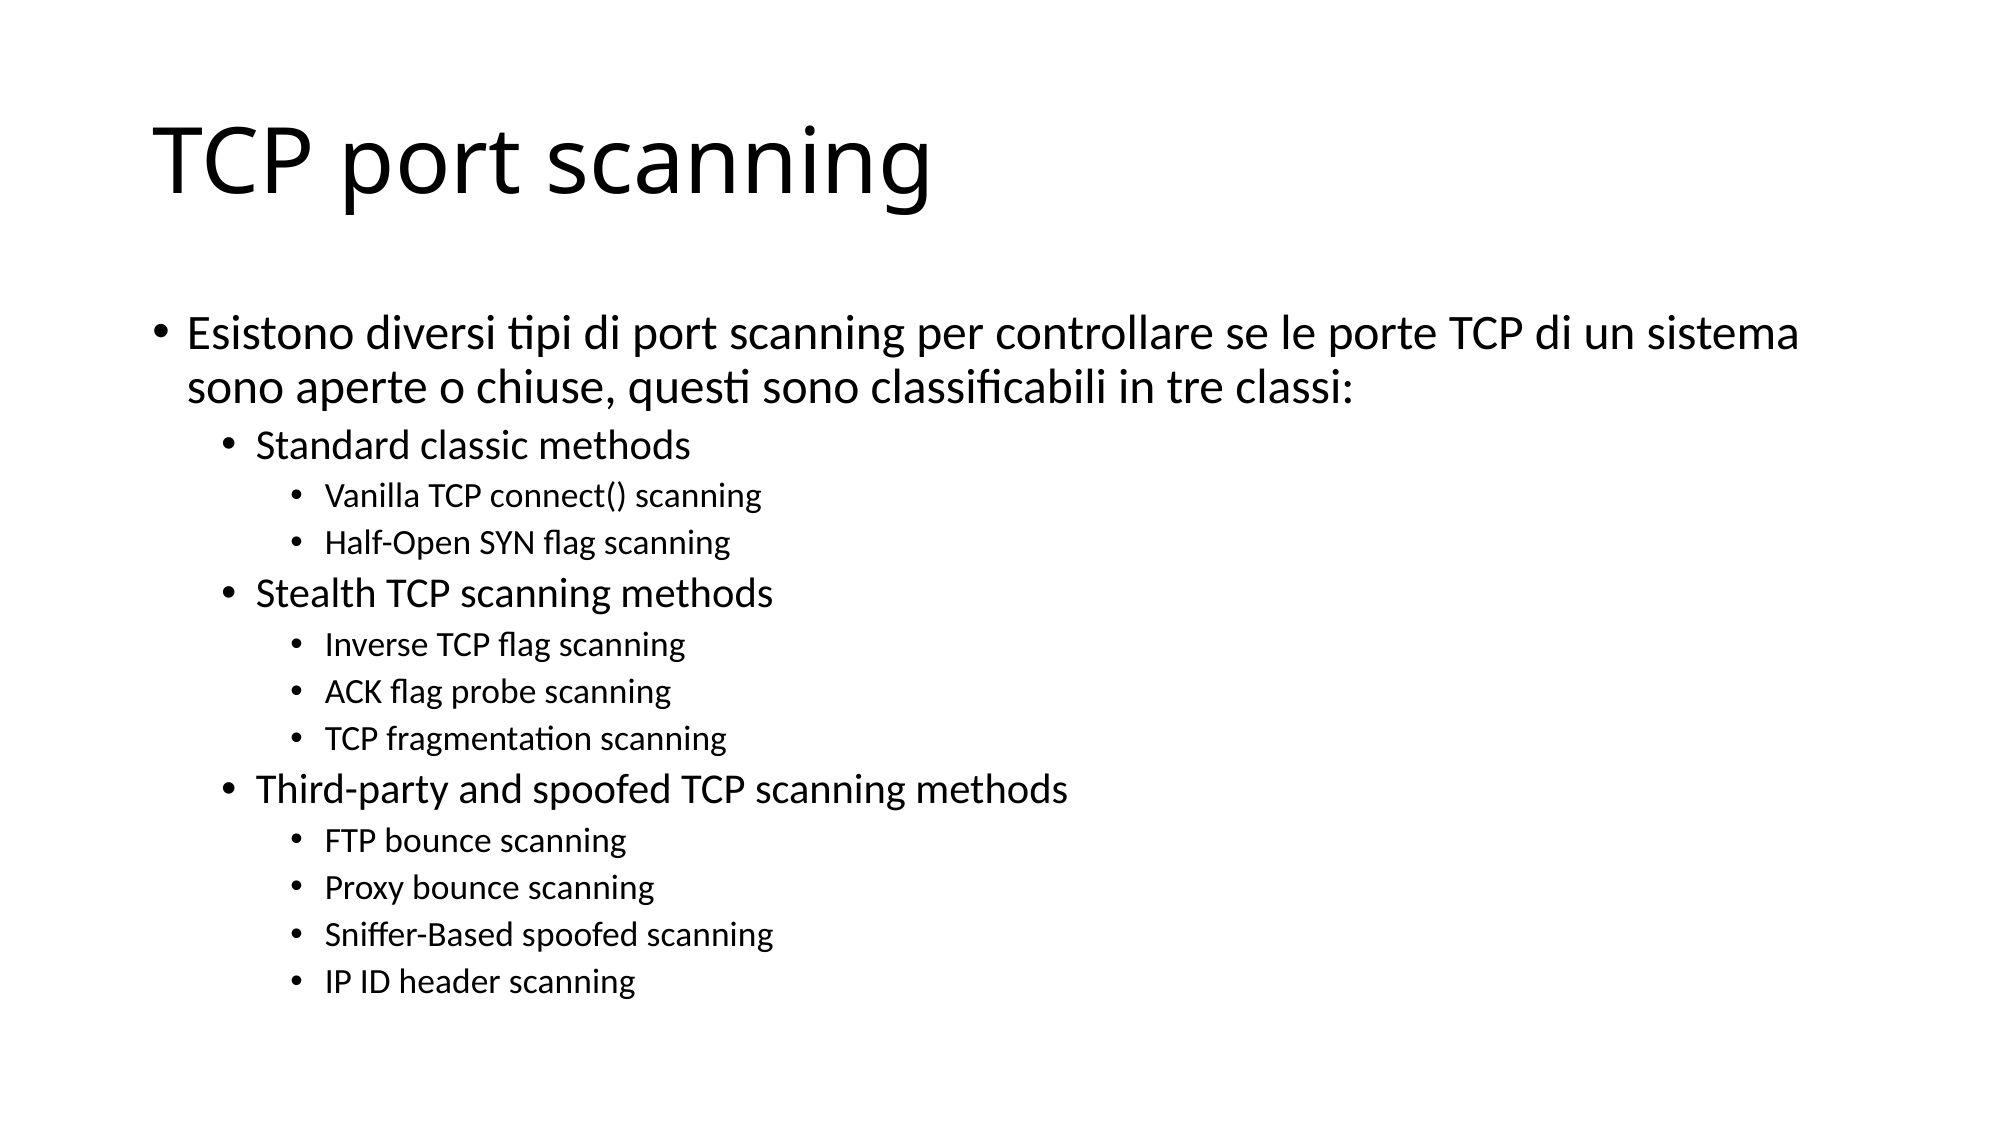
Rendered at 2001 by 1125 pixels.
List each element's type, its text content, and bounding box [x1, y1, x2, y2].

title TCP port scanning [137, 55, 1863, 273]
list Esistono diversi tipi di port scanning per controllare se le porte TCP di un sistema sono aperte o chiuse, questi sono classificabili in tre classi: Standard classic methods Vanilla TCP connect() scanning Half-Open SYN flag scanning Stealth TCP scanning methods Inverse TCP flag scanning ACK flag probe scanning TCP fragmentation scanning Third-party and spoofed TCP scanning methods FTP bounce scanning Proxy bounce scanning Sniffer-Based spoofed scanning IP ID header scanning [137, 299, 1863, 1014]
